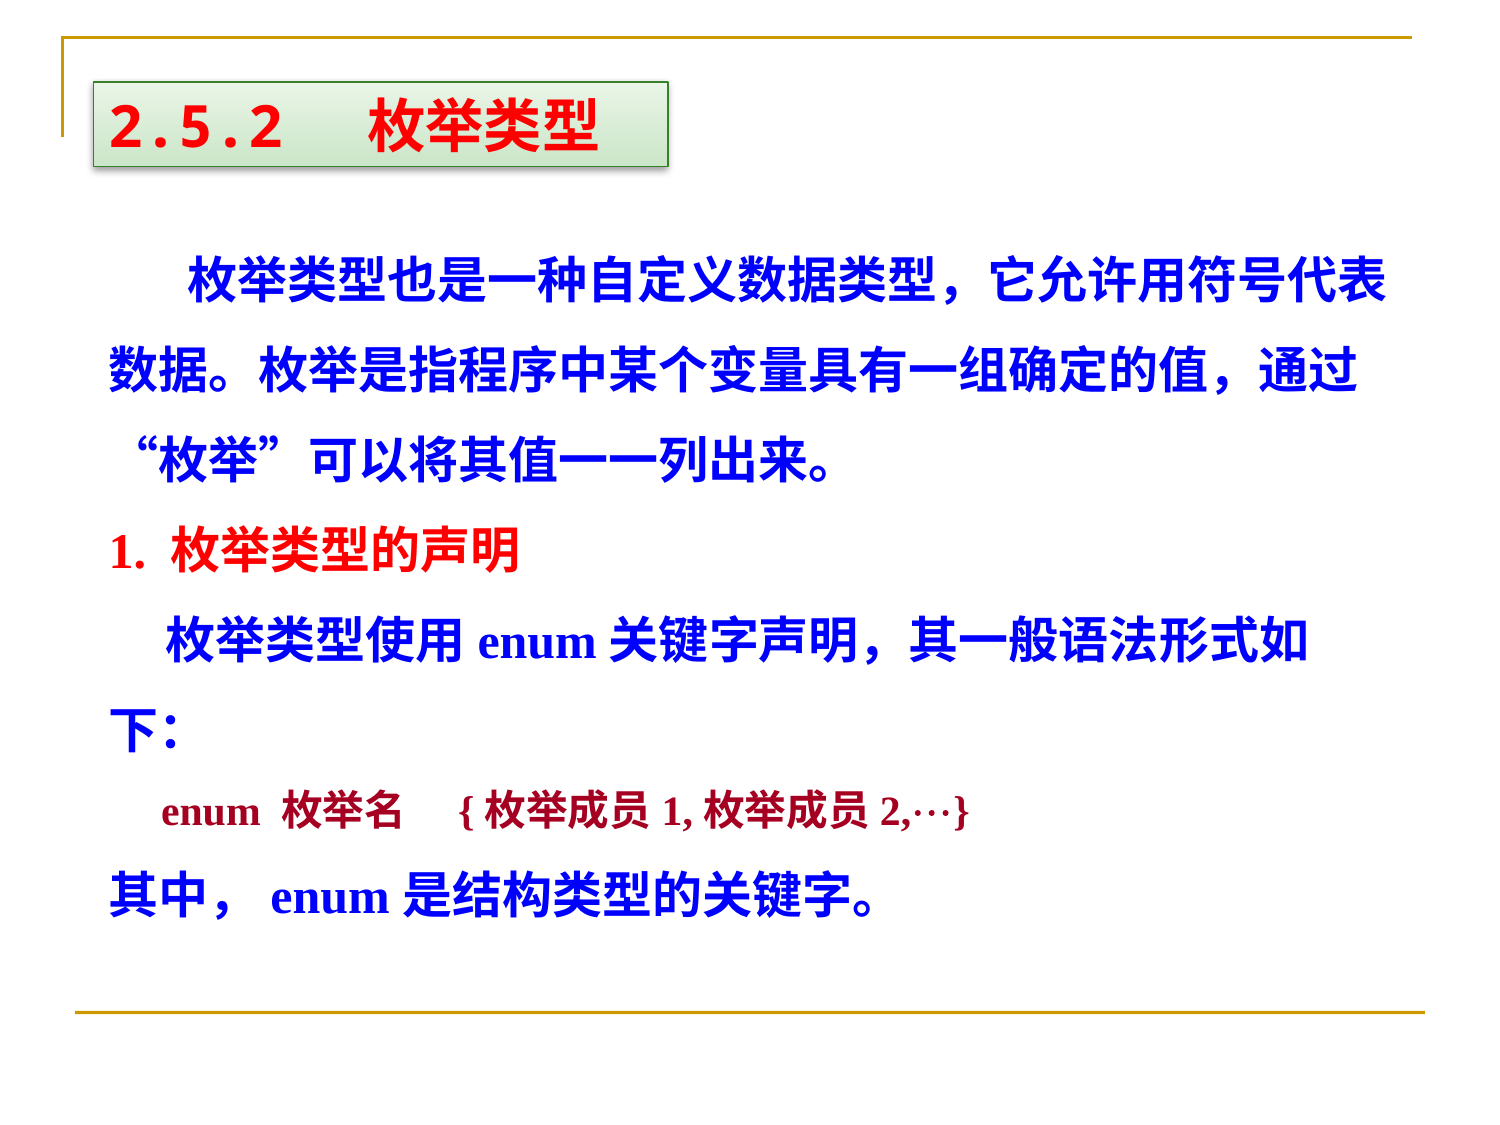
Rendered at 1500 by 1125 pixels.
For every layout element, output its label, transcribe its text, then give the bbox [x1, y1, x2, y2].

text_box 枚举类型也是一种自定义数据类型，它允许用符号代表数据。枚举是指程序中某个变量具有一组确定的值，通过“枚举”可以将其值一一列出来。 1. 枚举类型的声明 枚举类型使用enum关键字声明，其一般语法形式如下： enum 枚举名 {枚举成员1,枚举成员2,} 其中，enum是结构类型的关键字。 [93, 210, 1417, 931]
text_box 2.5.2 枚举类型 [93, 81, 669, 167]
